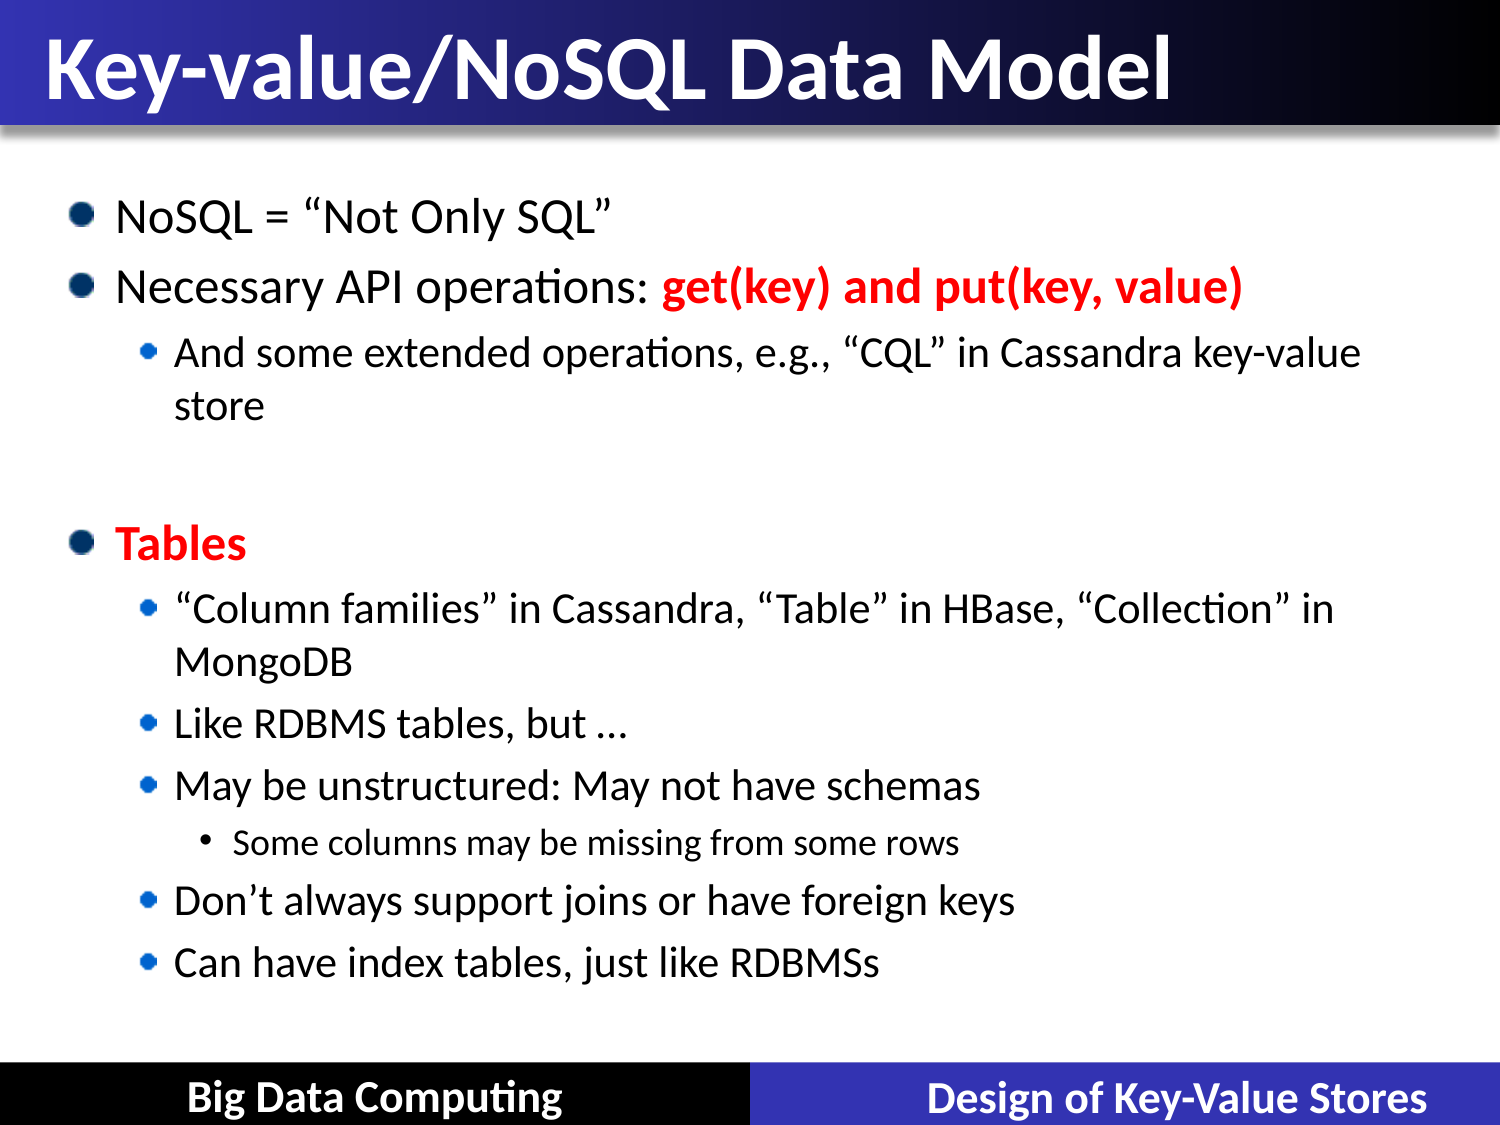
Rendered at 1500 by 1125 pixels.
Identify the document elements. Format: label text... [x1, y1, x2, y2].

picture [65, 269, 94, 298]
picture [132, 593, 157, 619]
text_box Design of Key-Value Stores [854, 1065, 1500, 1125]
picture [132, 708, 157, 734]
picture [65, 526, 94, 555]
picture [132, 770, 157, 796]
picture [132, 885, 157, 911]
text_box Big Data Computing [0, 1070, 750, 1119]
title Key-value/NoSQL Data Model [0, 0, 1463, 126]
picture [132, 337, 157, 362]
picture [132, 947, 157, 973]
picture [65, 198, 94, 227]
list NoSQL = “Not Only SQL” Necessary API operations: get(key) and put(key, value) And some extended operations, e.g., “CQL” in Cassandra key-value store Tables “Column families” in Cassandra, “Table” in HBase, “Collection” in MongoDB Like RDBMS tables, but … May be unstructured: May not have schemas Some columns may be missing from some rows Don’t always support joins or have foreign keys Can have index tables, just like RDBMSs [49, 174, 1426, 1006]
